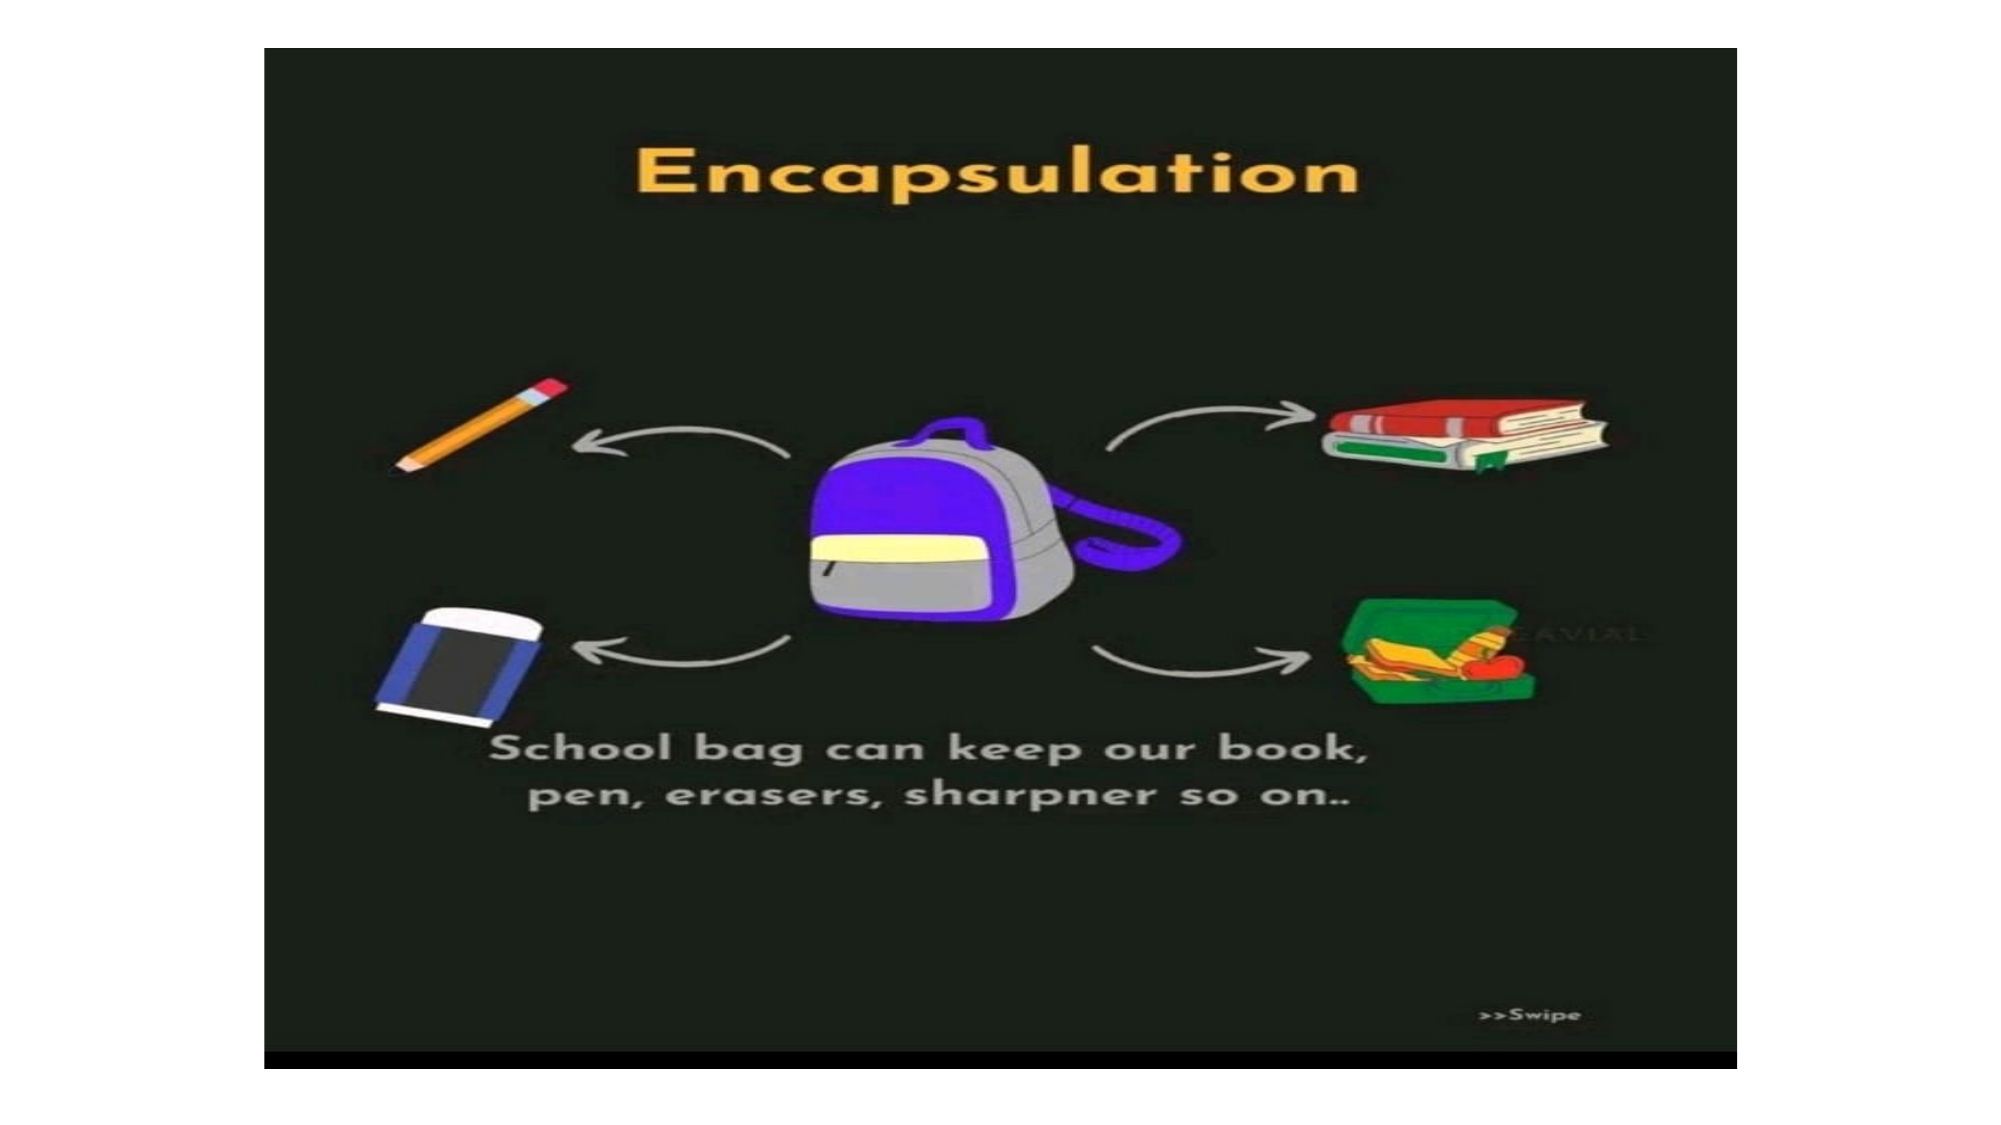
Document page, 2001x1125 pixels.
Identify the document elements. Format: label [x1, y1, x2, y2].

list [264, 48, 1738, 1069]
